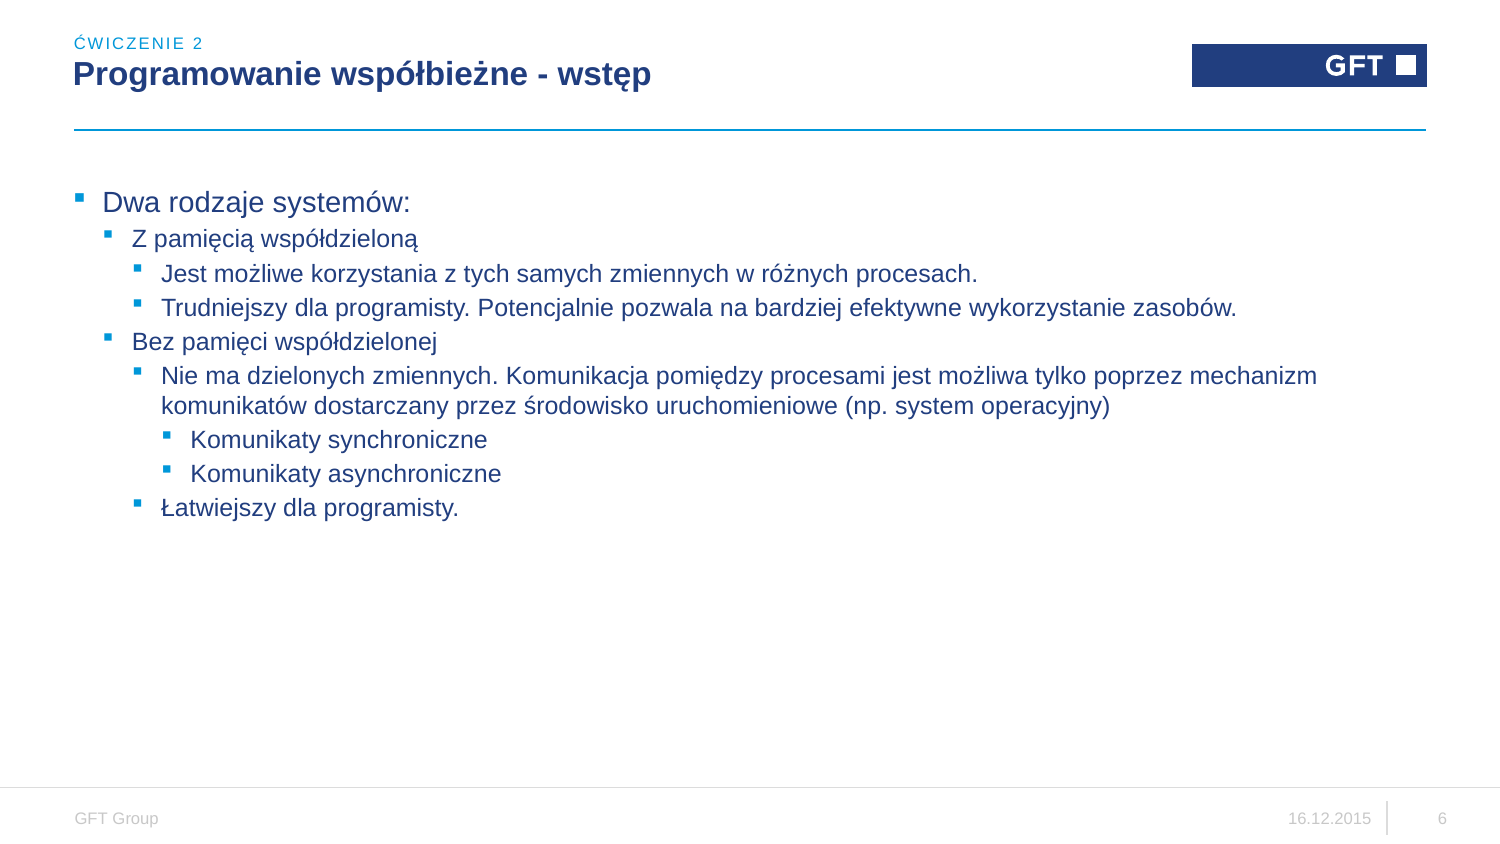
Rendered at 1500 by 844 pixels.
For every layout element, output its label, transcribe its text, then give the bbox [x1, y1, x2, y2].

list Dwa rodzaje systemów: Z pamięcią współdzieloną Jest możliwe korzystania z tych samych zmiennych w różnych procesach. Trudniejszy dla programisty. Potencjalnie pozwala na bardziej efektywne wykorzystanie zasobów. Bez pamięci współdzielonej Nie ma dzielonych zmiennych. Komunikacja pomiędzy procesami jest możliwa tylko poprzez mechanizm komunikatów dostarczany przez środowisko uruchomieniowe (np. system operacyjny) Komunikaty synchroniczne Komunikaty asynchroniczne Łatwiejszy dla programisty. [72, 183, 1375, 736]
list ĆWICZENIE 2 [73, 32, 1172, 53]
title Programowanie współbieżne - wstęp [72, 56, 1171, 94]
